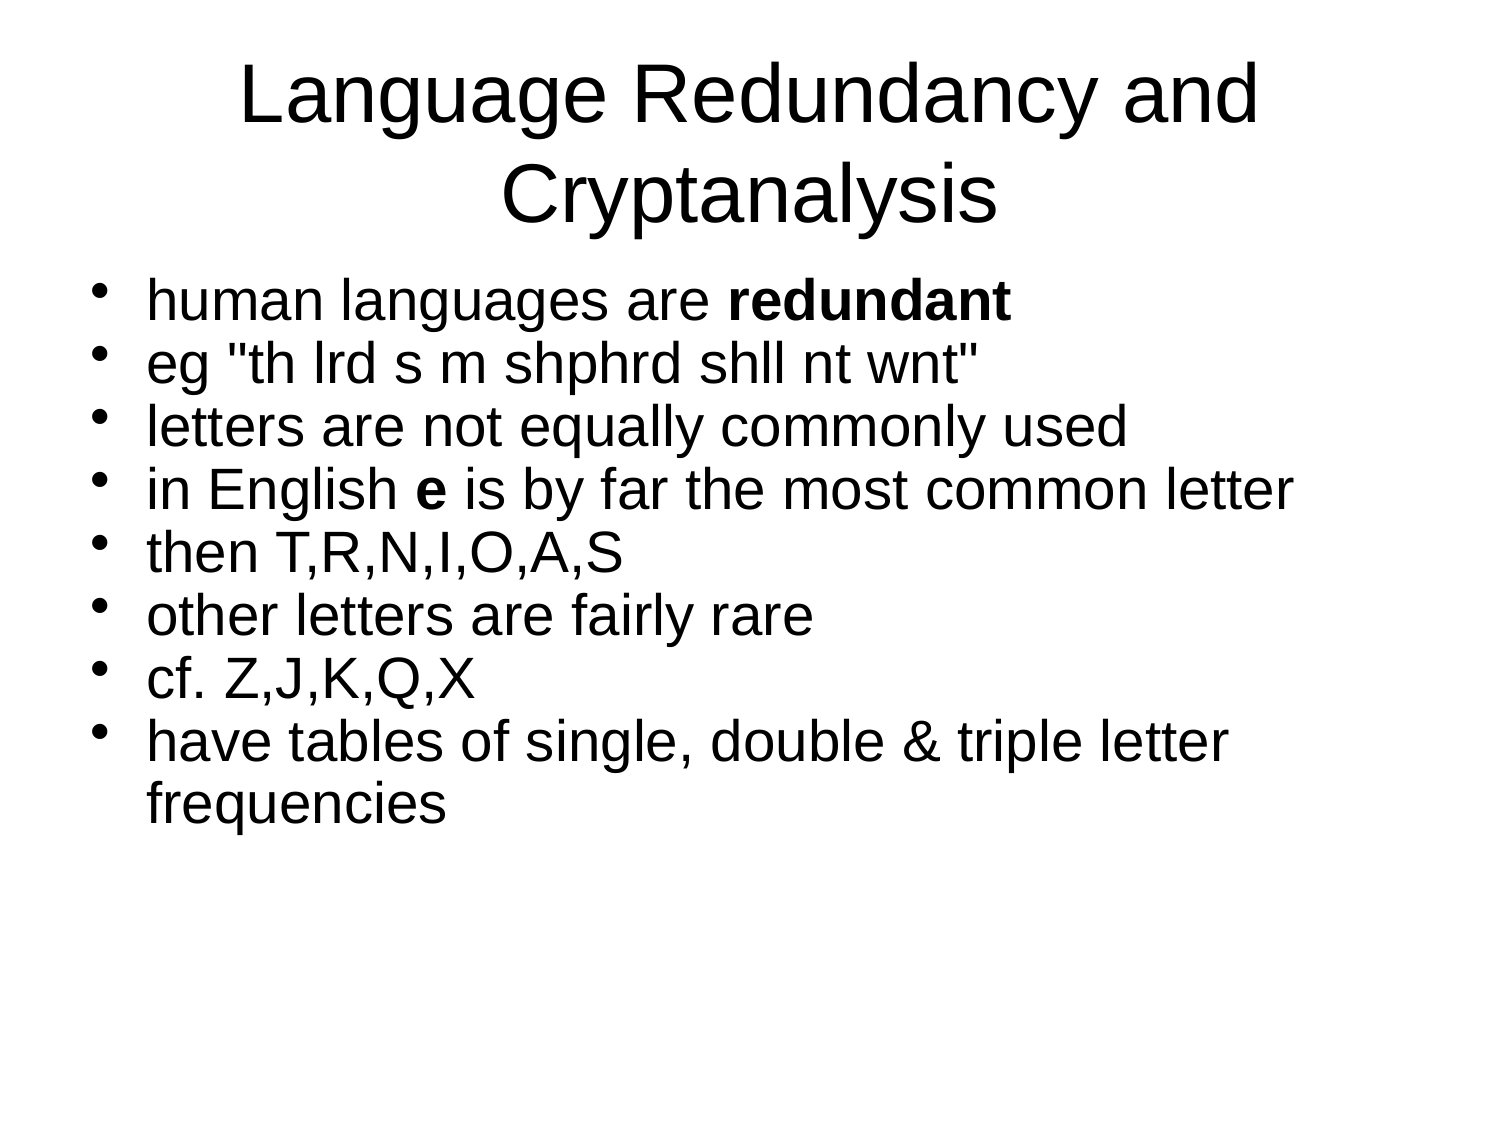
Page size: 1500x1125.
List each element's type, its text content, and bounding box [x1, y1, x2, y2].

list human languages are redundant eg "th lrd s m shphrd shll nt wnt" letters are not equally commonly used in English e is by far the most common letter then T,R,N,I,O,A,S other letters are fairly rare cf. Z,J,K,Q,X have tables of single, double & triple letter frequencies [75, 262, 1425, 1005]
title Language Redundancy and Cryptanalysis [75, 45, 1425, 233]
